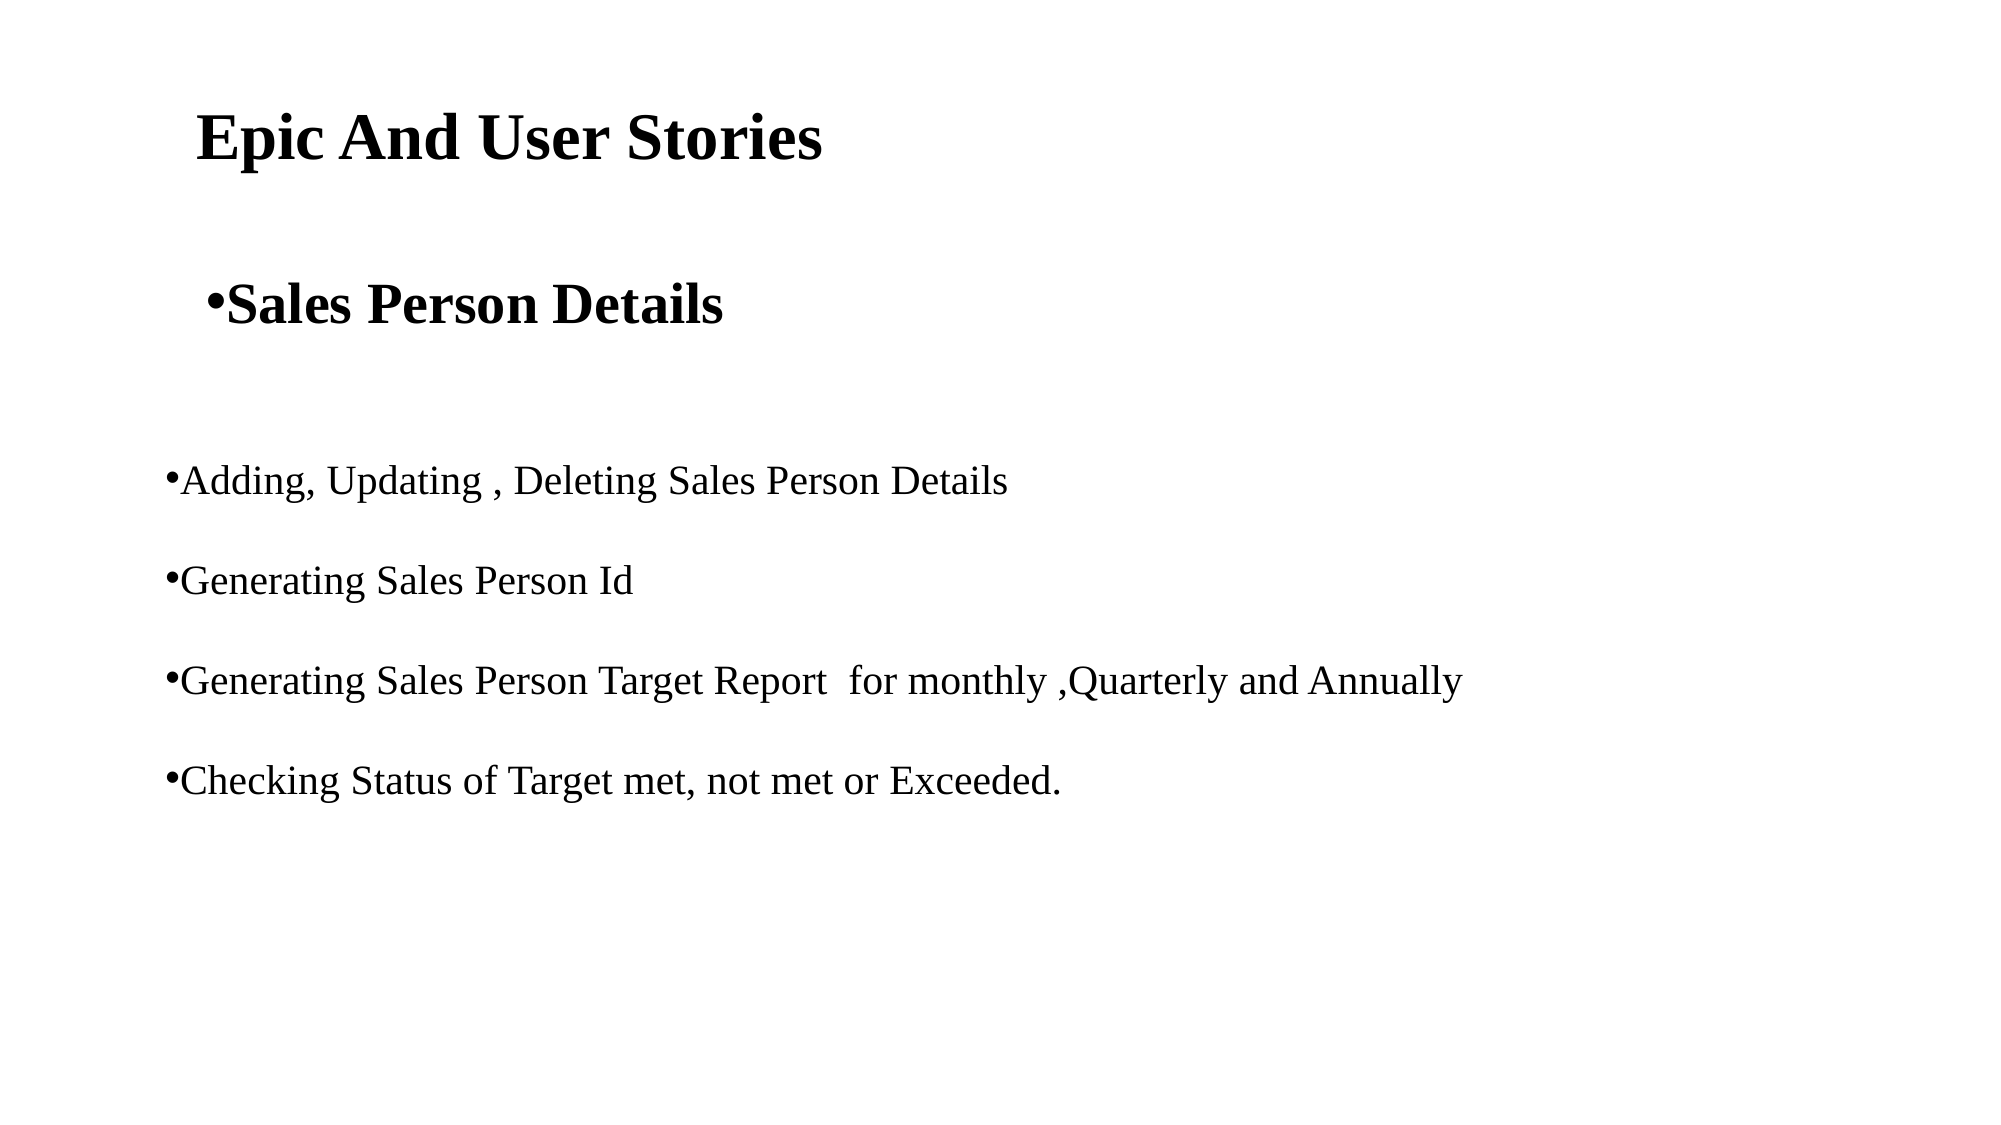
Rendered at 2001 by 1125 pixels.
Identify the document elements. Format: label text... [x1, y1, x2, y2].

text_box Sales Person Details [191, 258, 788, 393]
text_box Adding, Updating , Deleting Sales Person Details Generating Sales Person Id Generating Sales Person Target Report for monthly ,Quarterly and Annually Checking Status of Target met, not met or Exceeded. [150, 445, 1684, 975]
title Epic And User Stories [181, 51, 1806, 224]
